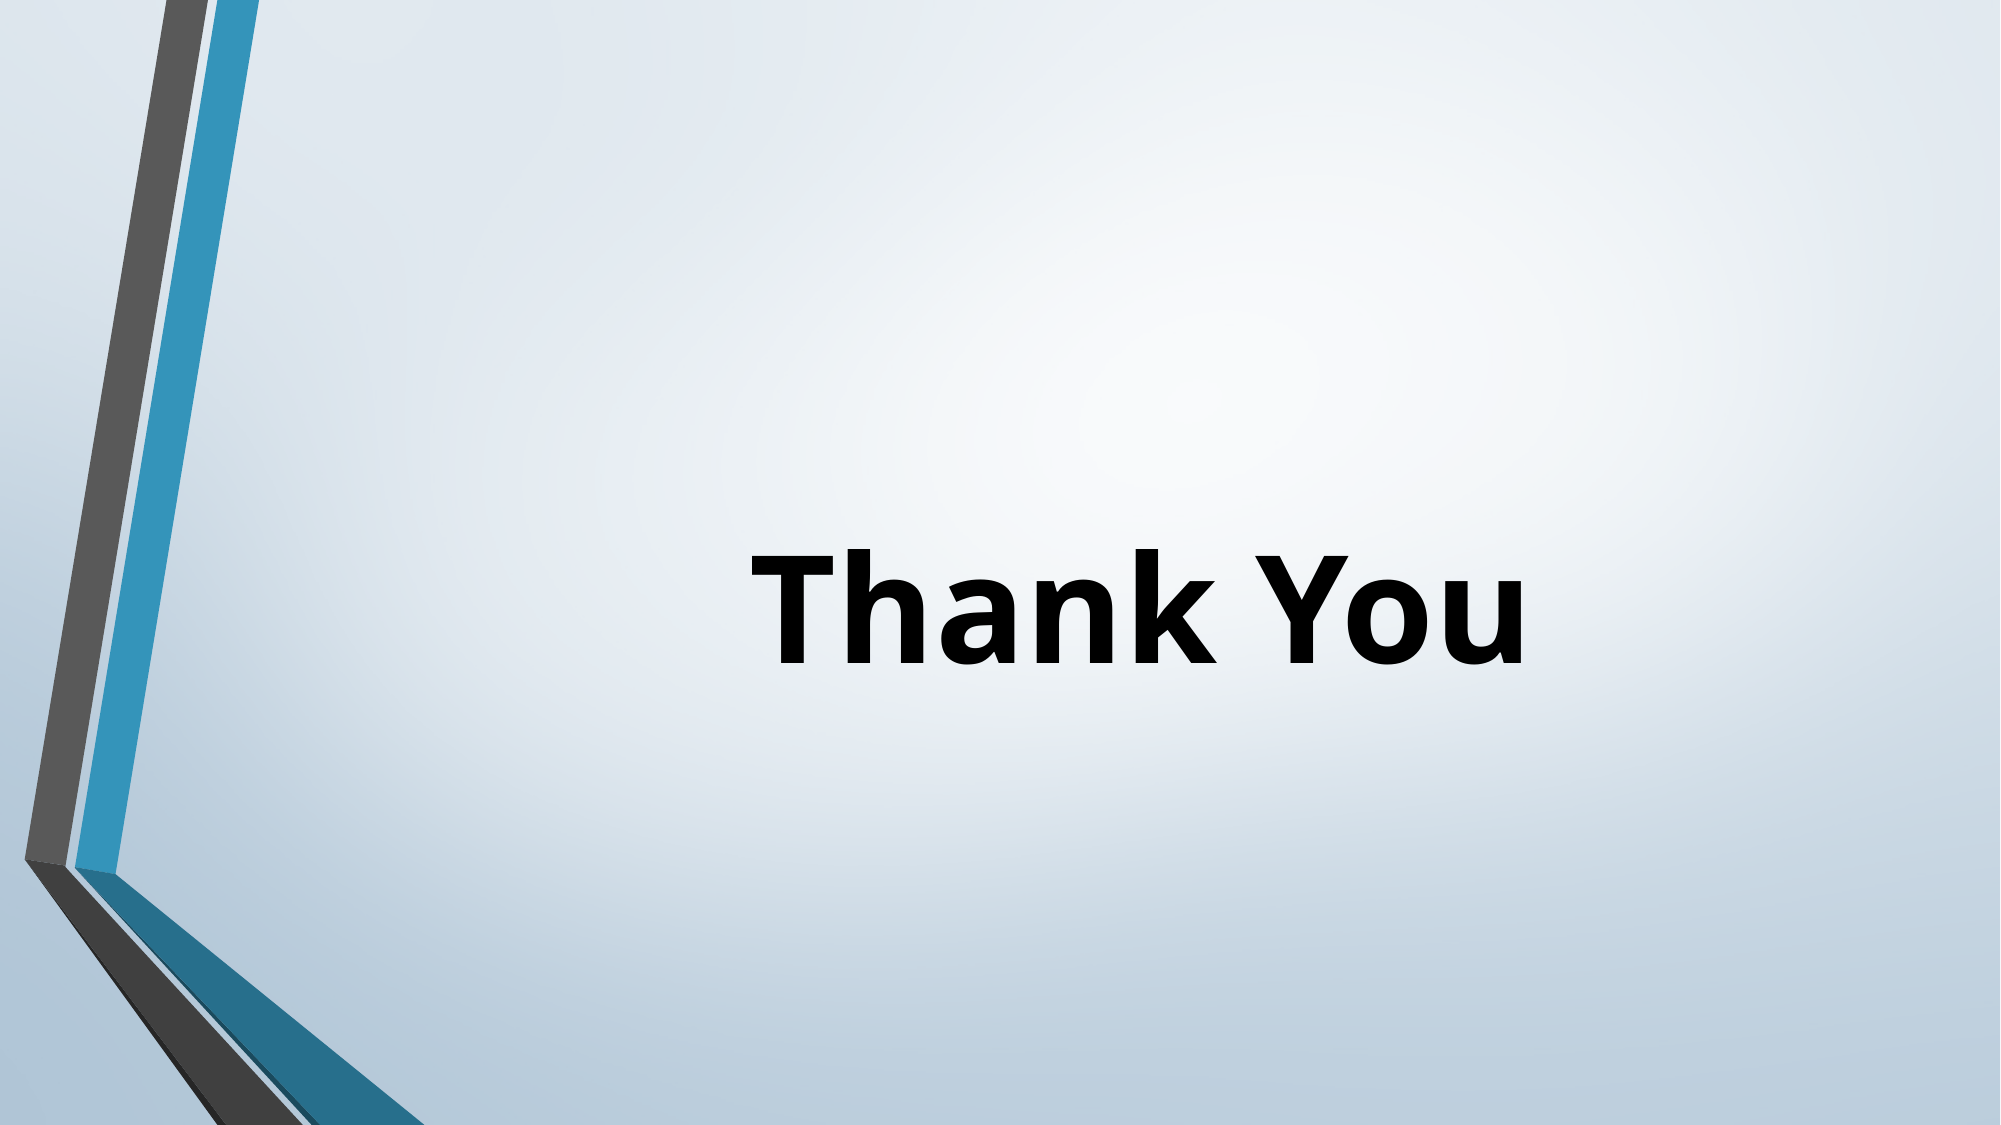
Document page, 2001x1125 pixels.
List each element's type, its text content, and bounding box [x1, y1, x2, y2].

title Thank You [410, 253, 1873, 701]
